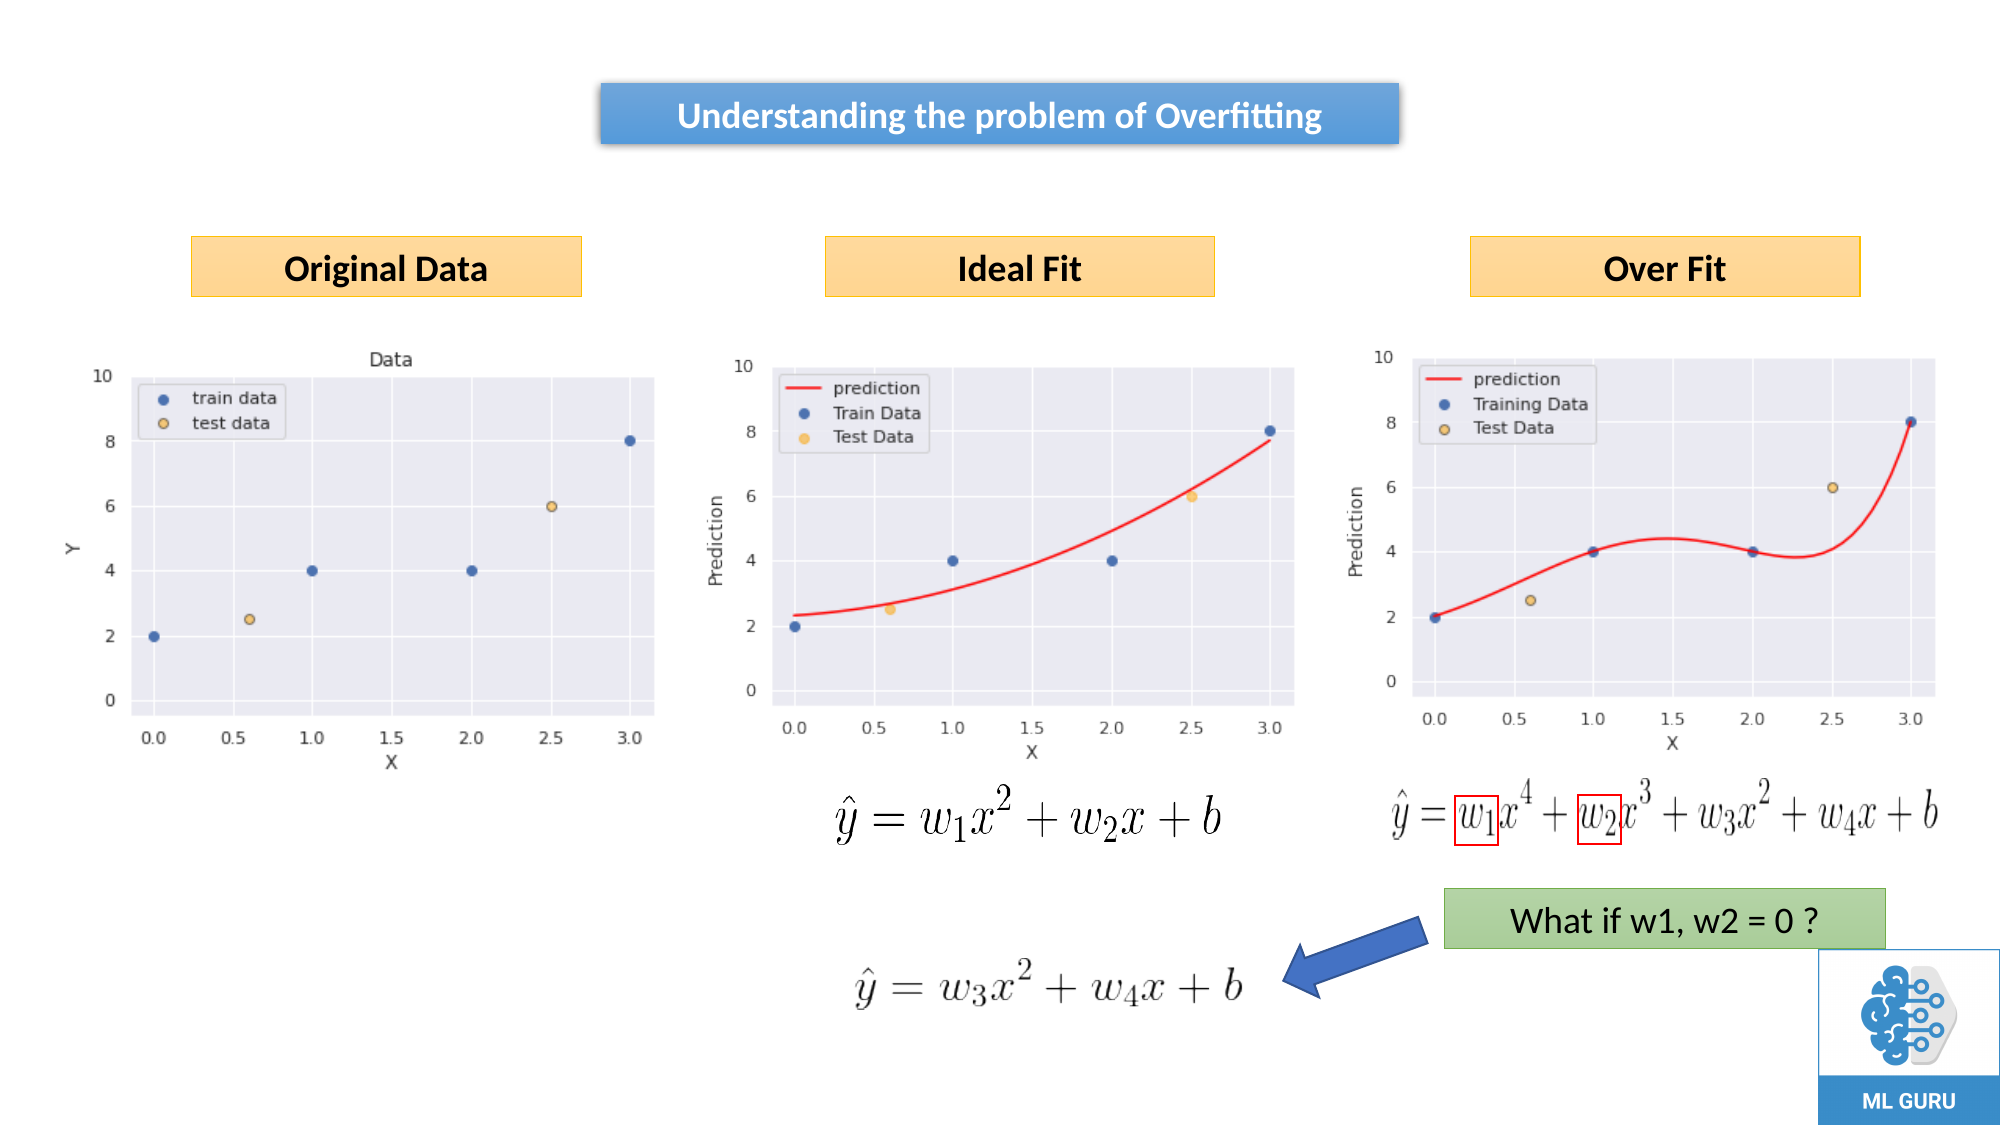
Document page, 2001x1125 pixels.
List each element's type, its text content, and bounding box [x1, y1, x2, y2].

text_box Over Fit [1470, 236, 1861, 297]
picture [1818, 949, 2000, 1125]
text_box [1577, 840, 1622, 845]
text_box Understanding the problem of Overfitting [600, 83, 1399, 144]
picture [1391, 778, 1939, 840]
text_box What if w1, w2 = 0 ? [1444, 888, 1886, 949]
text_box [1454, 840, 1499, 846]
picture [695, 349, 1304, 776]
picture [835, 784, 1221, 845]
picture [854, 958, 1244, 1010]
text_box Ideal Fit [825, 236, 1215, 297]
picture [1336, 340, 1945, 766]
picture [55, 340, 664, 785]
text_box [1282, 915, 1429, 1000]
text_box Original Data [191, 236, 582, 297]
